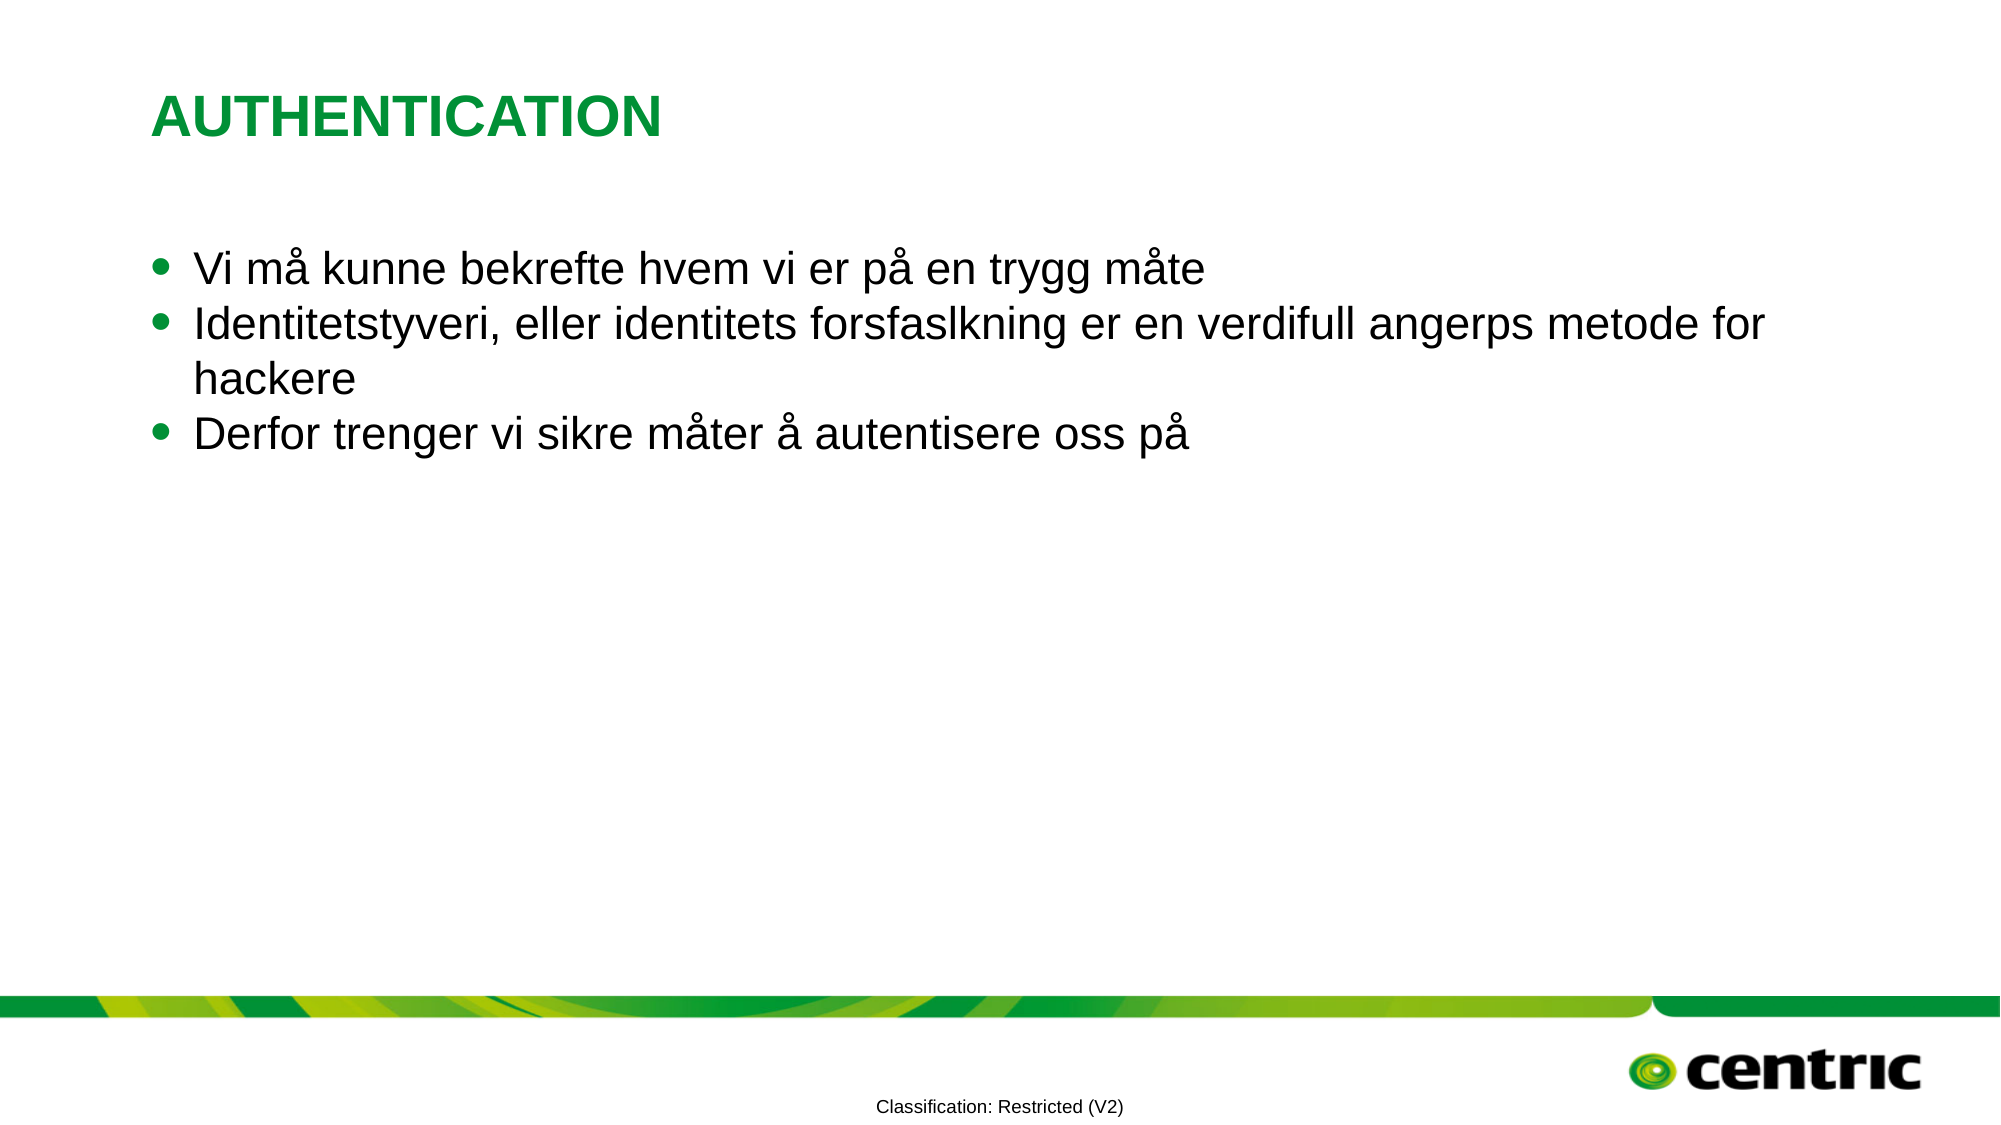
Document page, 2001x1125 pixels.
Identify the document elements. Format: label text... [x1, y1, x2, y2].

picture [0, 995, 2000, 1125]
list Vi må kunne bekrefte hvem vi er på en trygg måte Identitetstyveri, eller identitets forsfaslkning er en verdifull angerps metode for hackere Derfor trenger vi sikre måter å autentisere oss på [135, 231, 1921, 975]
title Authentication [135, 77, 1921, 213]
